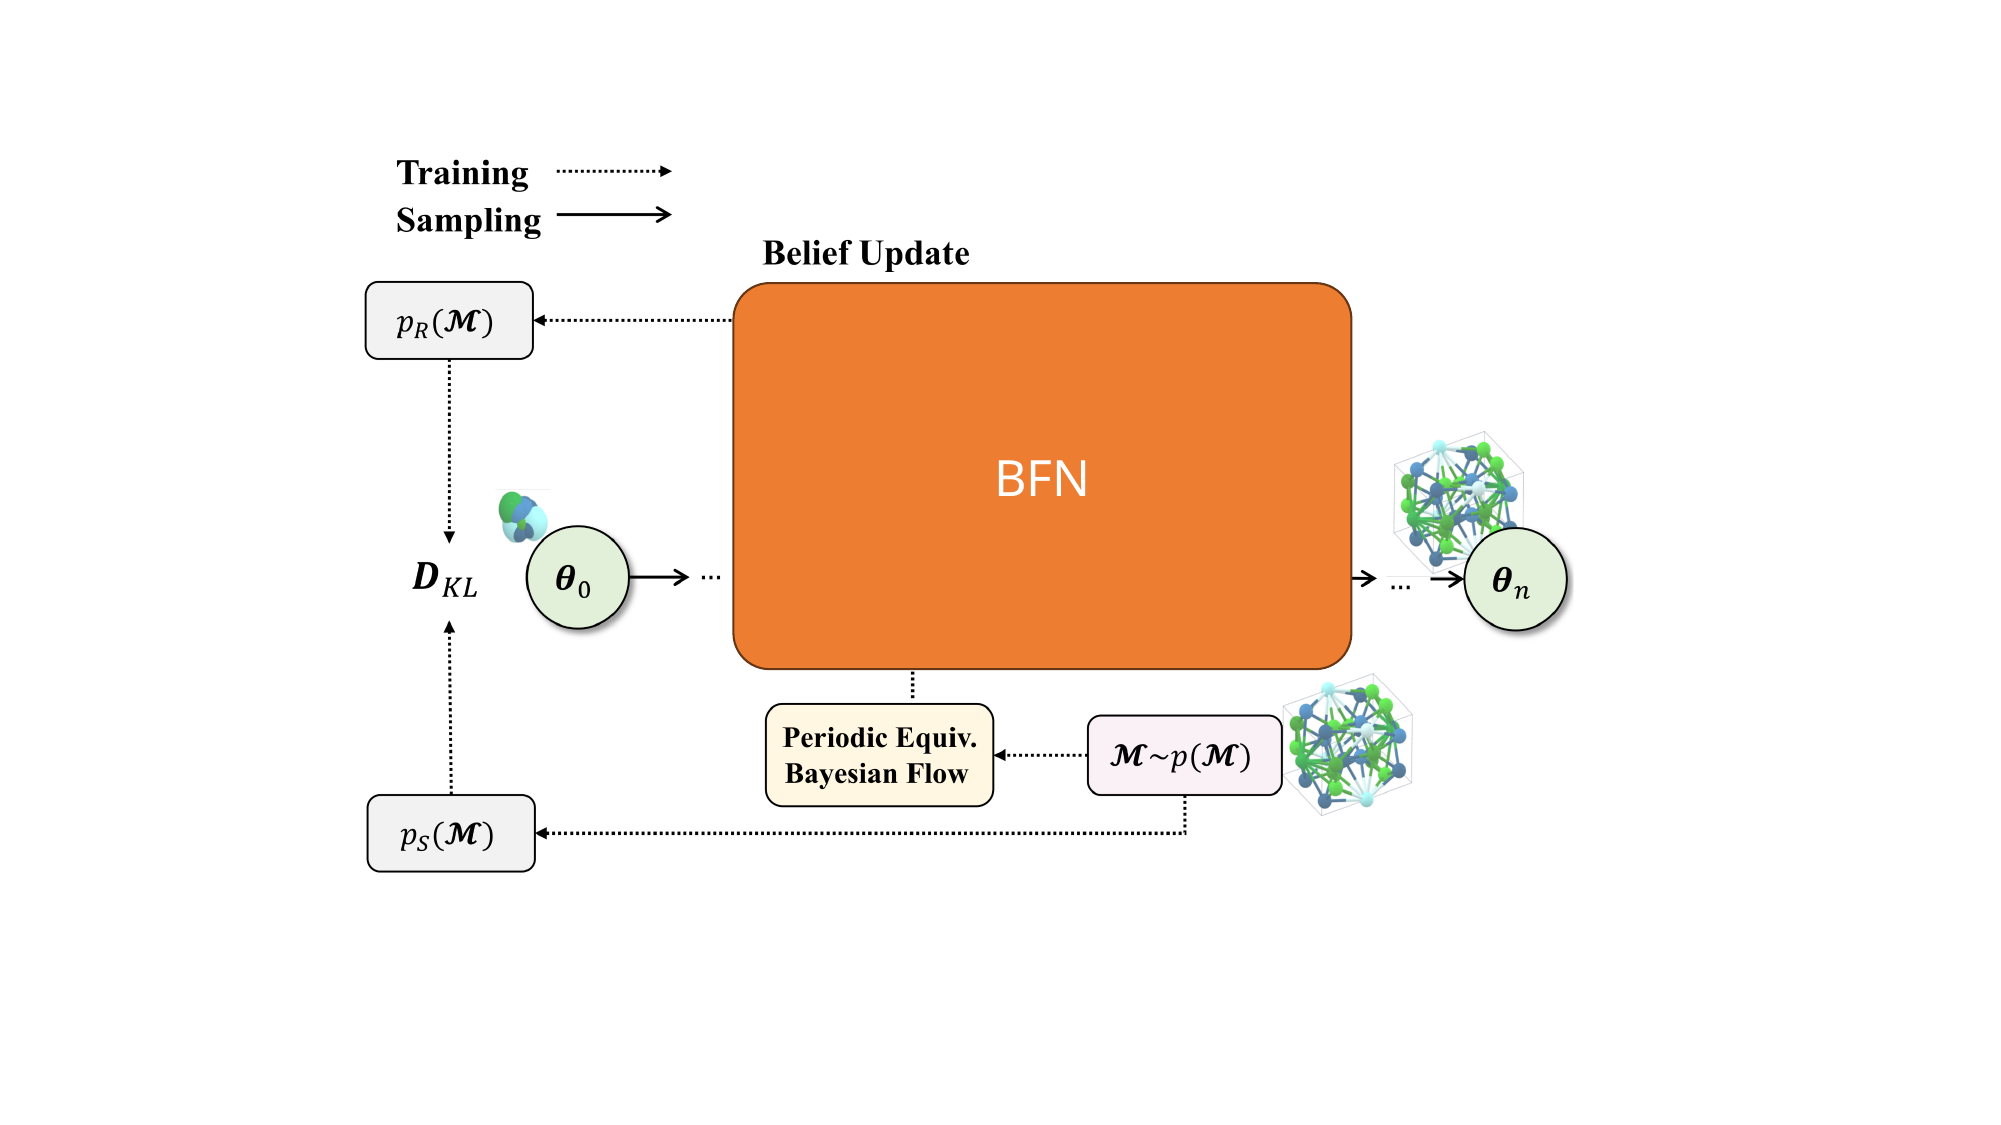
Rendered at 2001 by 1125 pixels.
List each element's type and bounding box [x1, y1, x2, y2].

picture [356, 119, 1574, 919]
